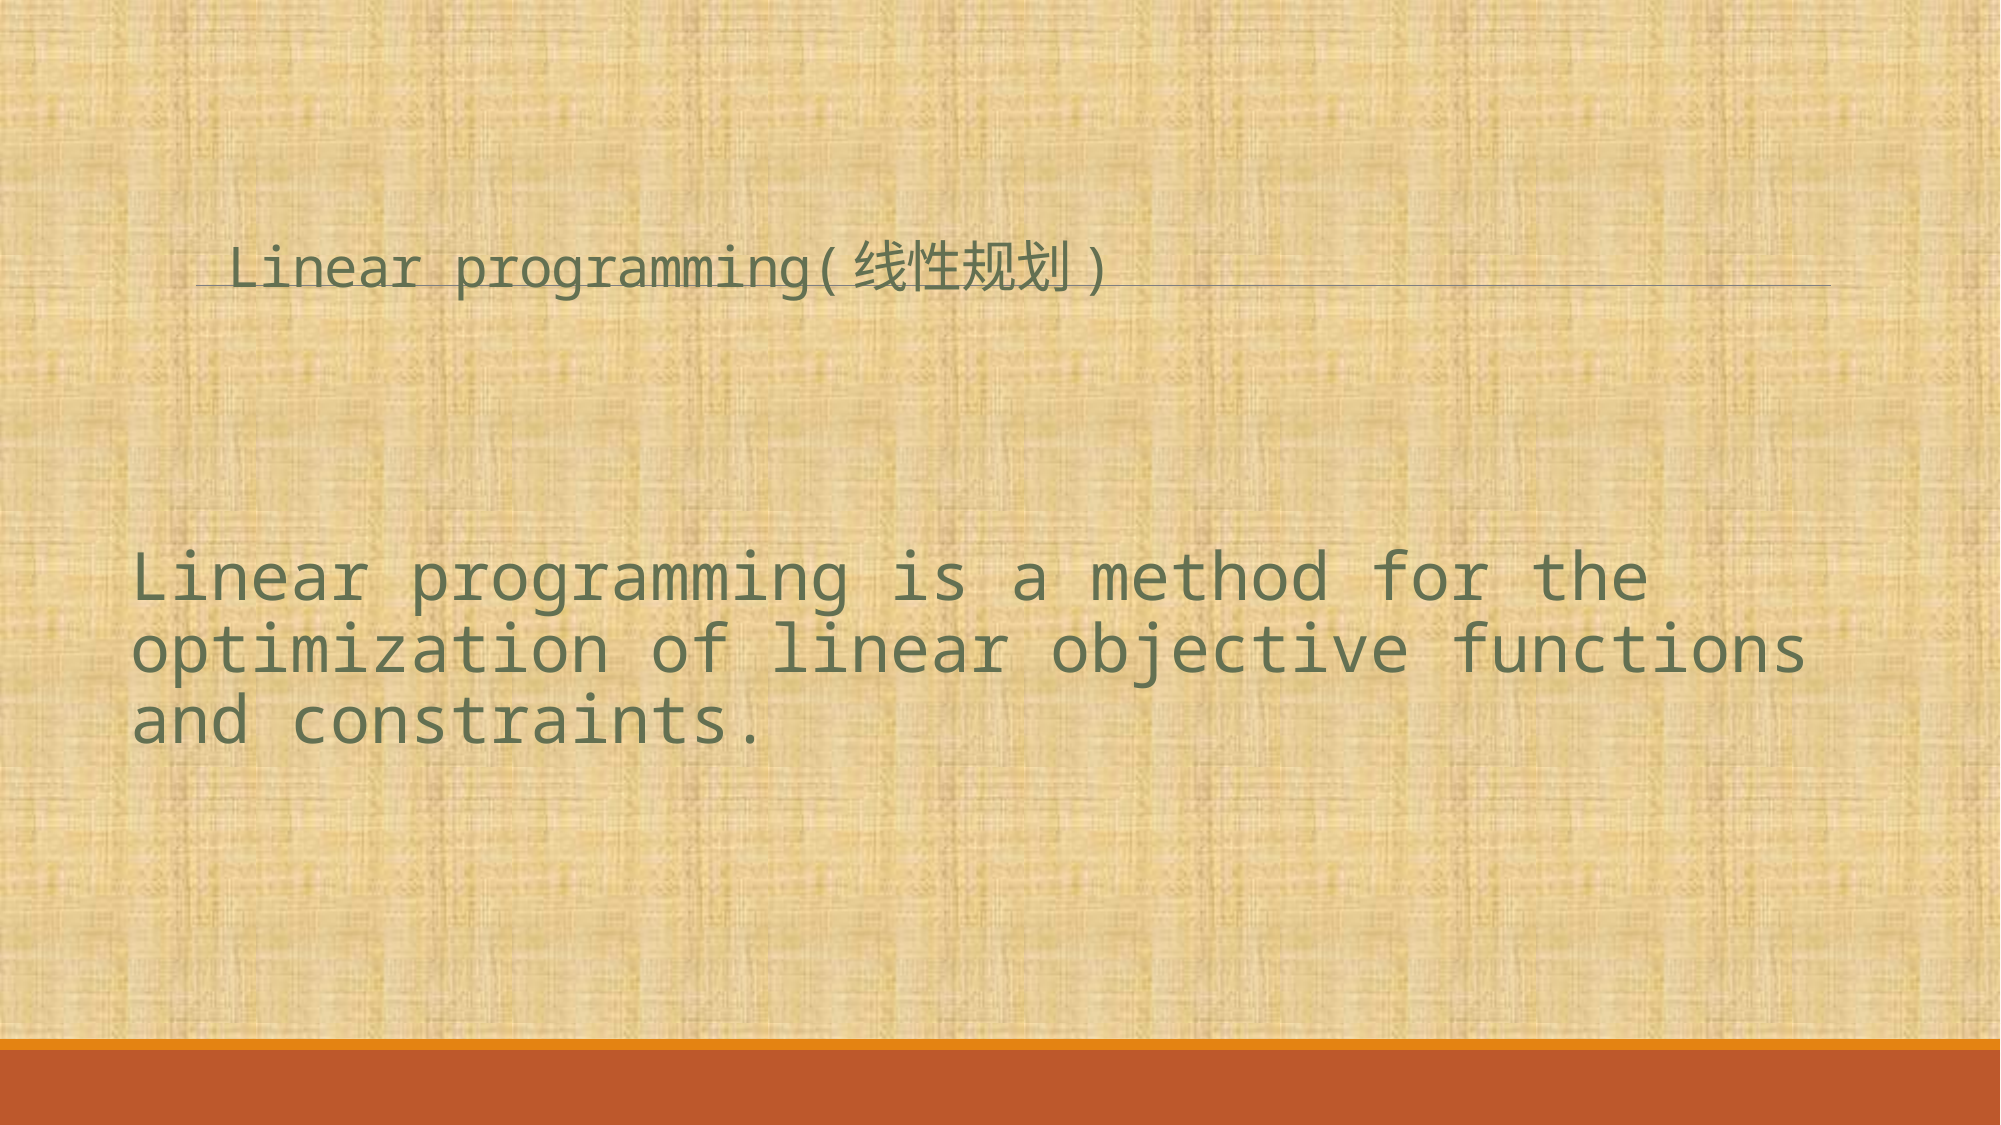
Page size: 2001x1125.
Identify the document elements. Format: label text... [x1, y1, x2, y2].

title Linear programming(线性规划) [212, 176, 1788, 374]
picture [0, 0, 2001, 1125]
list Linear programming is a method for the optimization of linear objective functions and constraints. [115, 534, 1932, 790]
